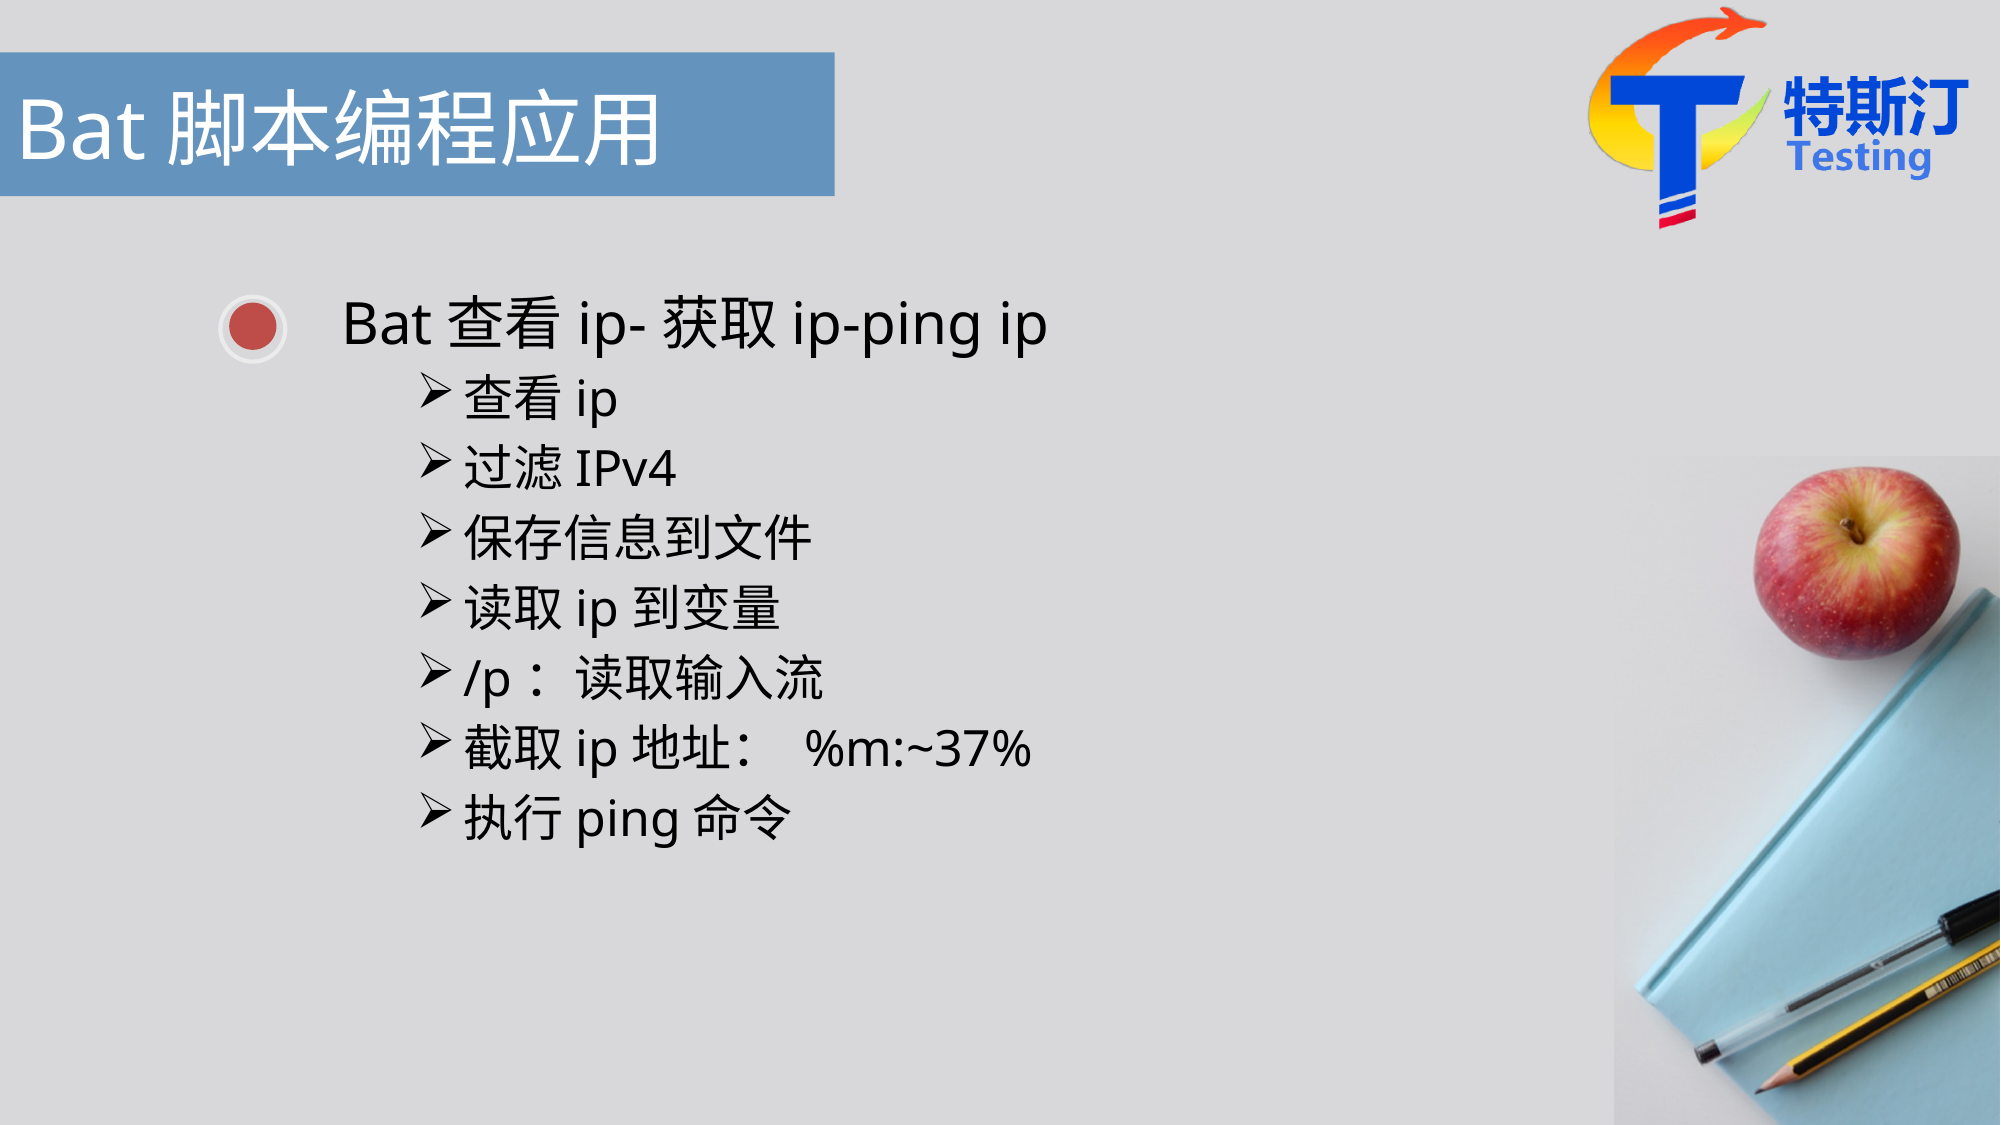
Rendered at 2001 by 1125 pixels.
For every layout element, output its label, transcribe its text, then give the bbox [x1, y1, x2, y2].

title Bat脚本编程应用 [0, 42, 823, 210]
picture [1614, 456, 2000, 1125]
picture [1566, 0, 2000, 234]
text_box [220, 278, 1674, 941]
